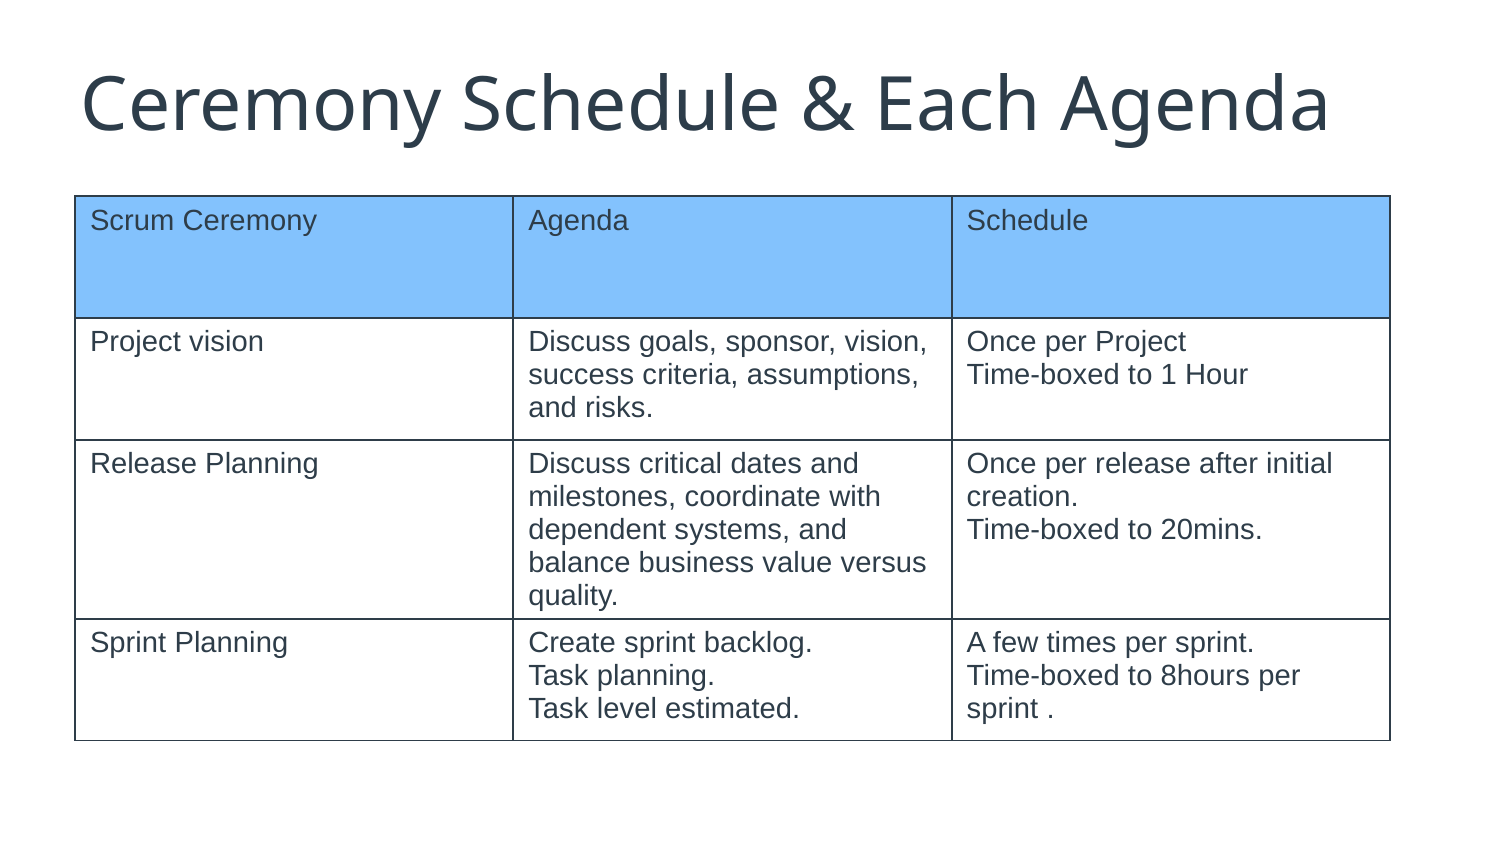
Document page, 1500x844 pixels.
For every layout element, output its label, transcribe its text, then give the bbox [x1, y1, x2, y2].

table_cell Sprint Planning [76, 620, 512, 740]
table_cell Create sprint backlog. Task planning. Task level estimated. [514, 620, 951, 740]
table_cell Once per release after initial creation. Time-boxed to 20mins. [953, 441, 1389, 618]
table_header Agenda [514, 197, 951, 317]
table_cell Discuss critical dates and milestones, coordinate with dependent systems, and balance business value versus quality. [514, 441, 951, 618]
table_header Schedule [953, 197, 1389, 317]
table_cell A few times per sprint. Time-boxed to 8hours per sprint . [953, 620, 1389, 740]
table_cell Discuss goals, sponsor, vision, success criteria, assumptions, and risks. [514, 319, 951, 439]
title Ceremony Schedule & Each Agenda [75, 50, 1425, 148]
table_header Scrum Ceremony [76, 197, 512, 317]
table_cell Release Planning [76, 441, 512, 618]
table_cell Project vision [76, 319, 512, 439]
table_cell Once per Project Time-boxed to 1 Hour [953, 319, 1389, 439]
